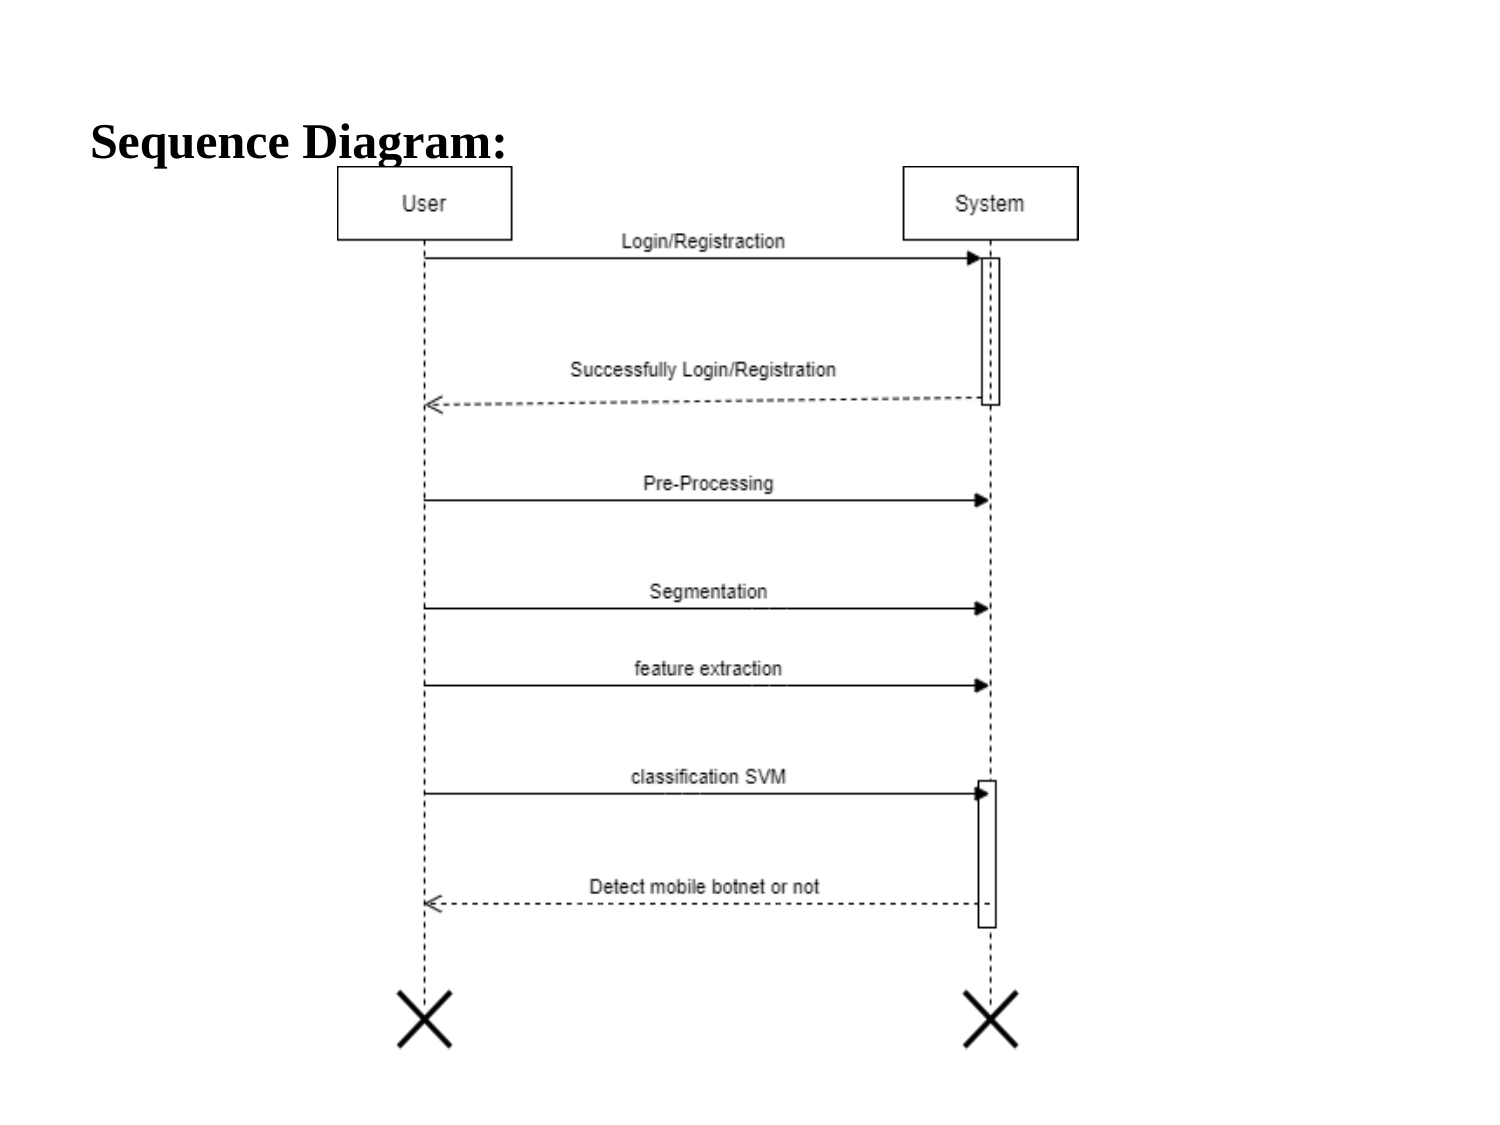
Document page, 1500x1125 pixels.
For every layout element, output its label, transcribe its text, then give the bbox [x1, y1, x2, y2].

title Sequence Diagram: [75, 45, 1425, 233]
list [337, 166, 1079, 1051]
